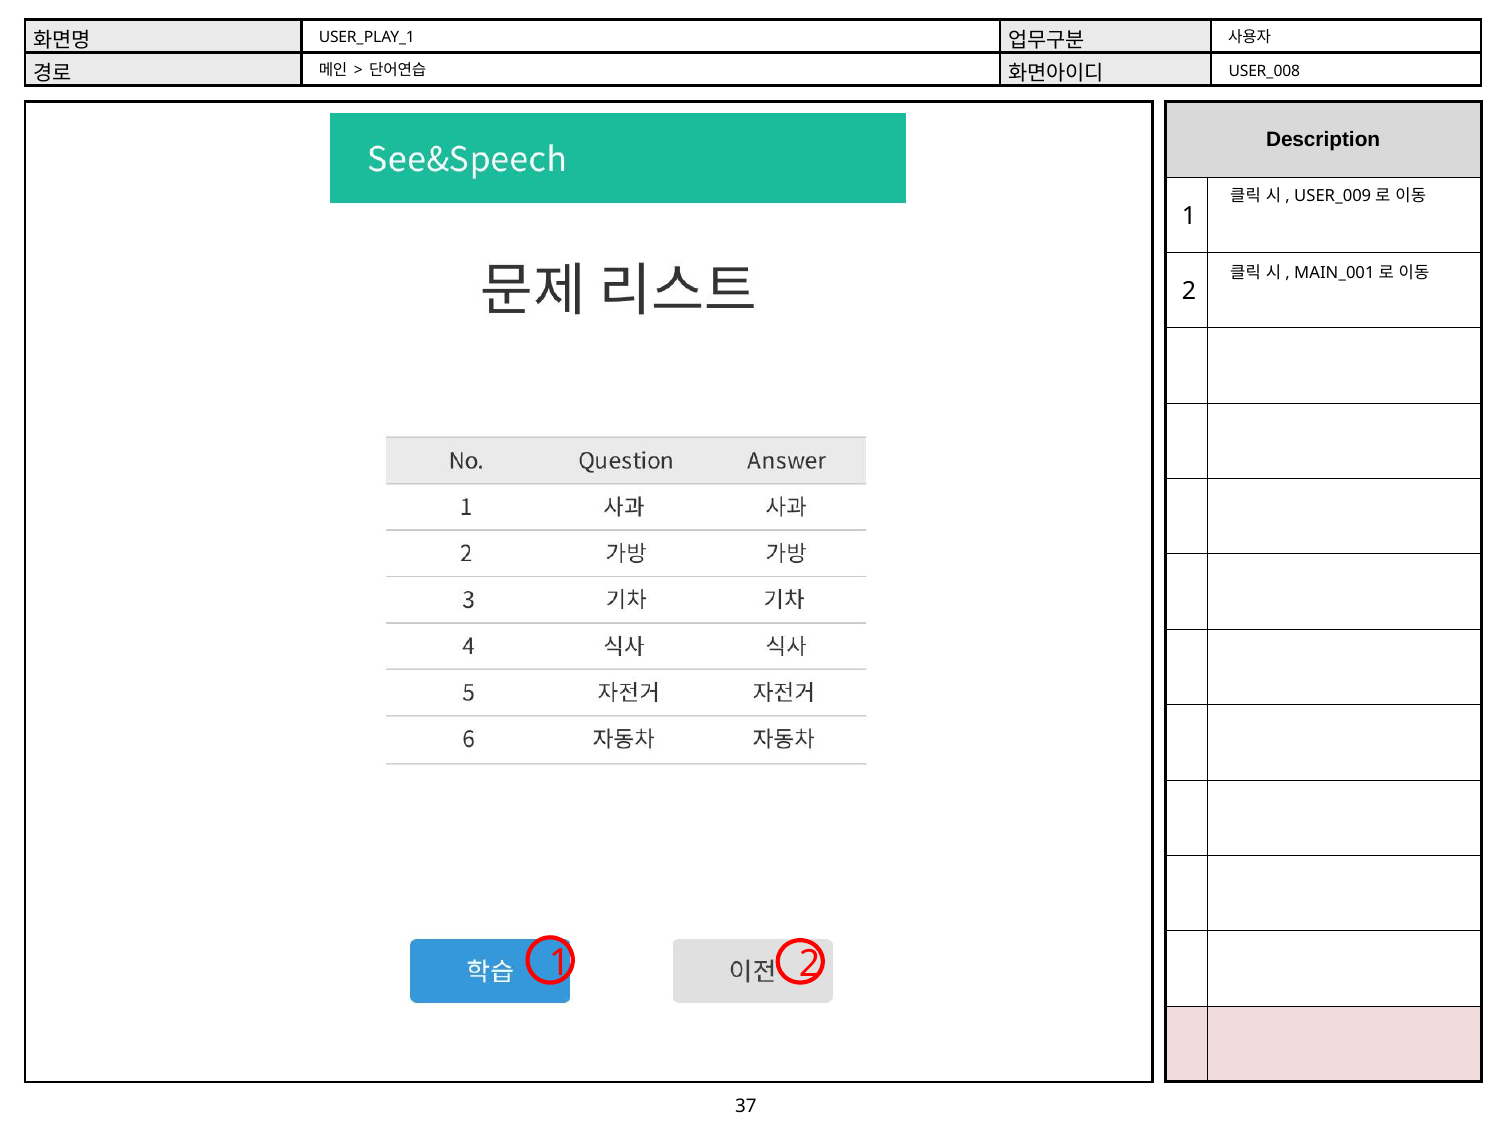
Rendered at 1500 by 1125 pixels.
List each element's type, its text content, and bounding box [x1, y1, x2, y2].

picture [329, 112, 906, 1073]
list 메인 > 단어연습 [303, 52, 999, 86]
list USER_PLAY_1 [303, 19, 999, 52]
text_box 2 [1167, 267, 1207, 313]
text_box 1 [1167, 192, 1207, 237]
list USER_008 [1213, 53, 1482, 88]
text_box 클릭 시, MAIN_001로 이동 [1215, 254, 1500, 290]
text_box 클릭 시, USER_009로 이동 [1215, 177, 1500, 213]
list 사용자 [1213, 19, 1482, 53]
